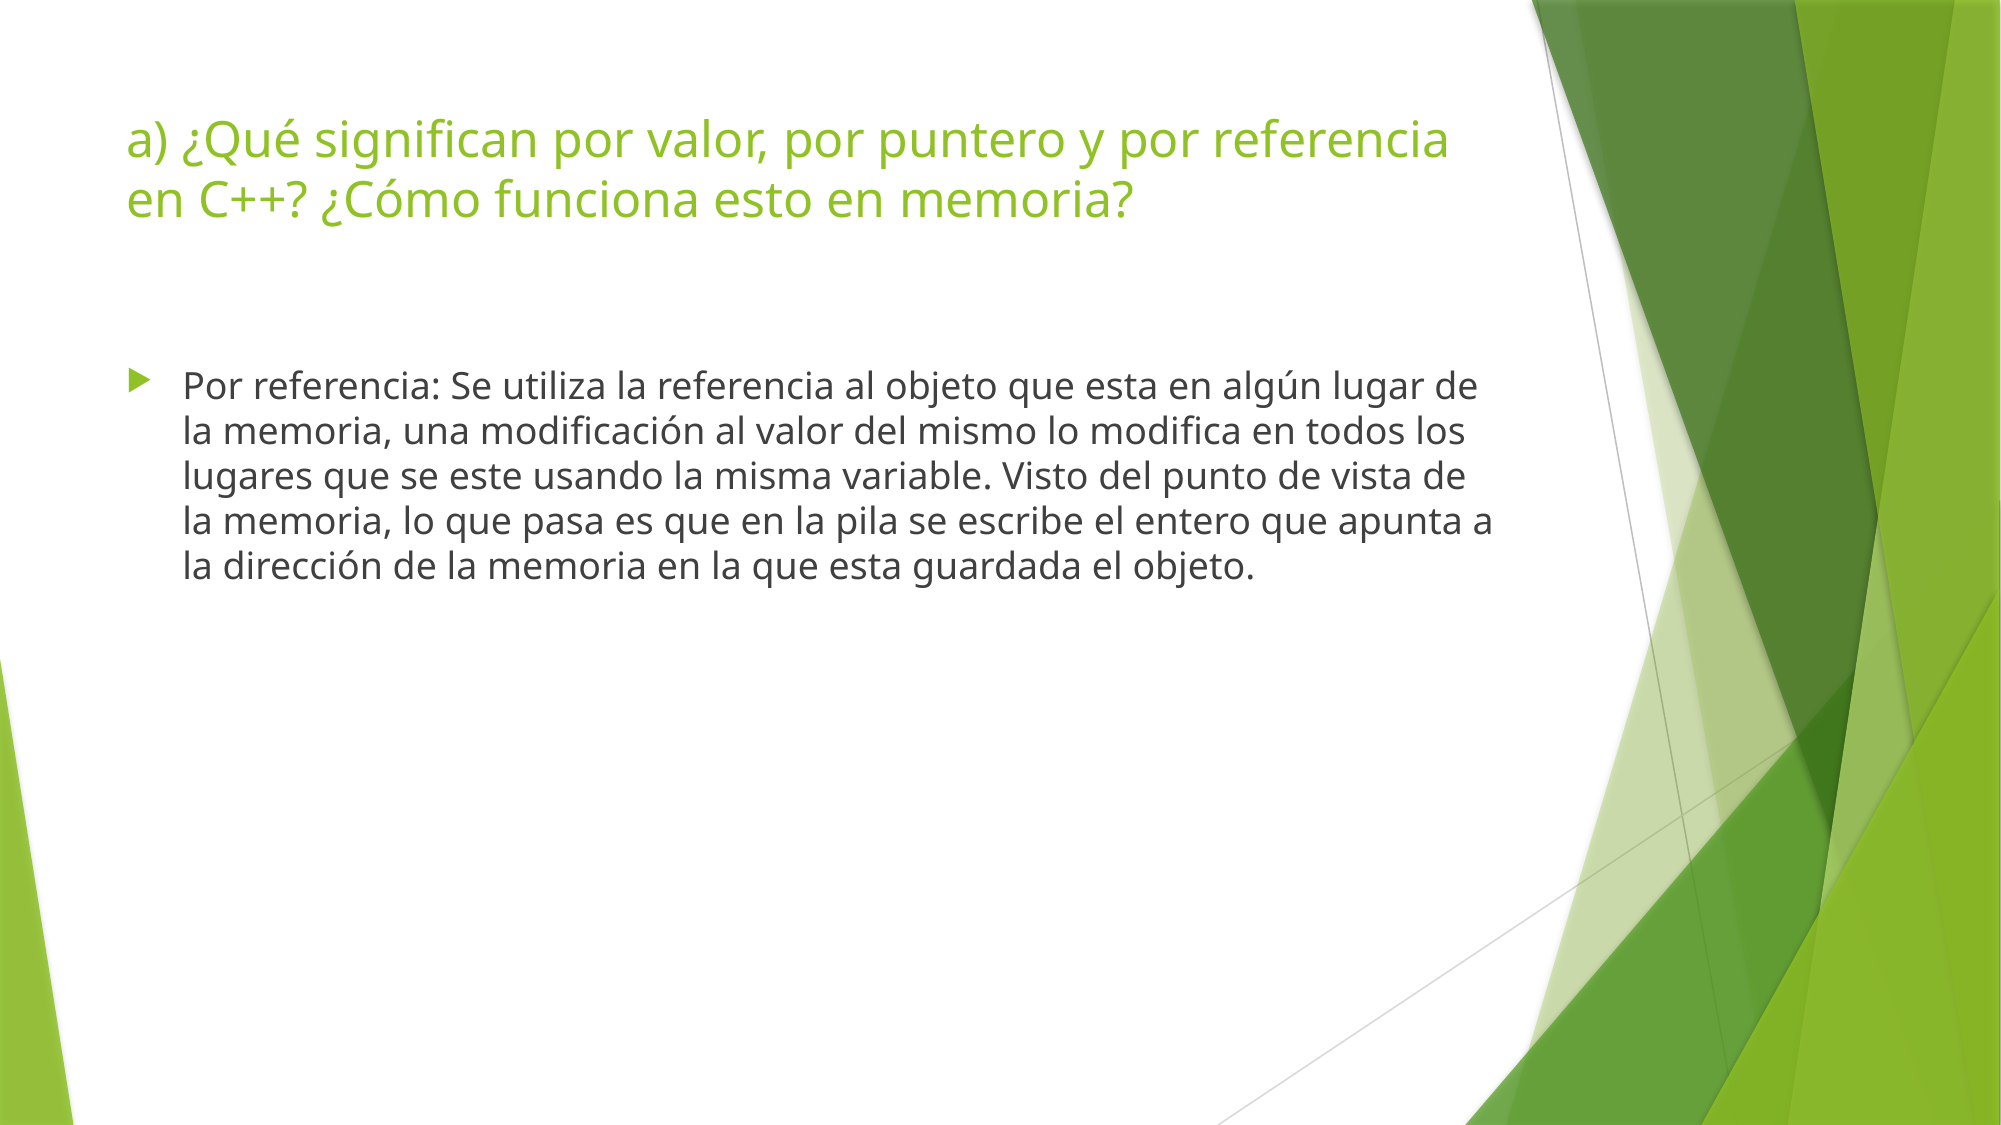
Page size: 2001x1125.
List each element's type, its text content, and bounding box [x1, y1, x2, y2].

list Por referencia: Se utiliza la referencia al objeto que esta en algún lugar de la memoria, una modificación al valor del mismo lo modifica en todos los lugares que se este usando la misma variable. Visto del punto de vista de la memoria, lo que pasa es que en la pila se escribe el entero que apunta a la dirección de la memoria en la que esta guardada el objeto. [111, 354, 1522, 992]
title a) ¿Qué signiﬁcan por valor, por puntero y por referencia en C++? ¿Cómo funciona esto en memoria? [111, 99, 1522, 317]
